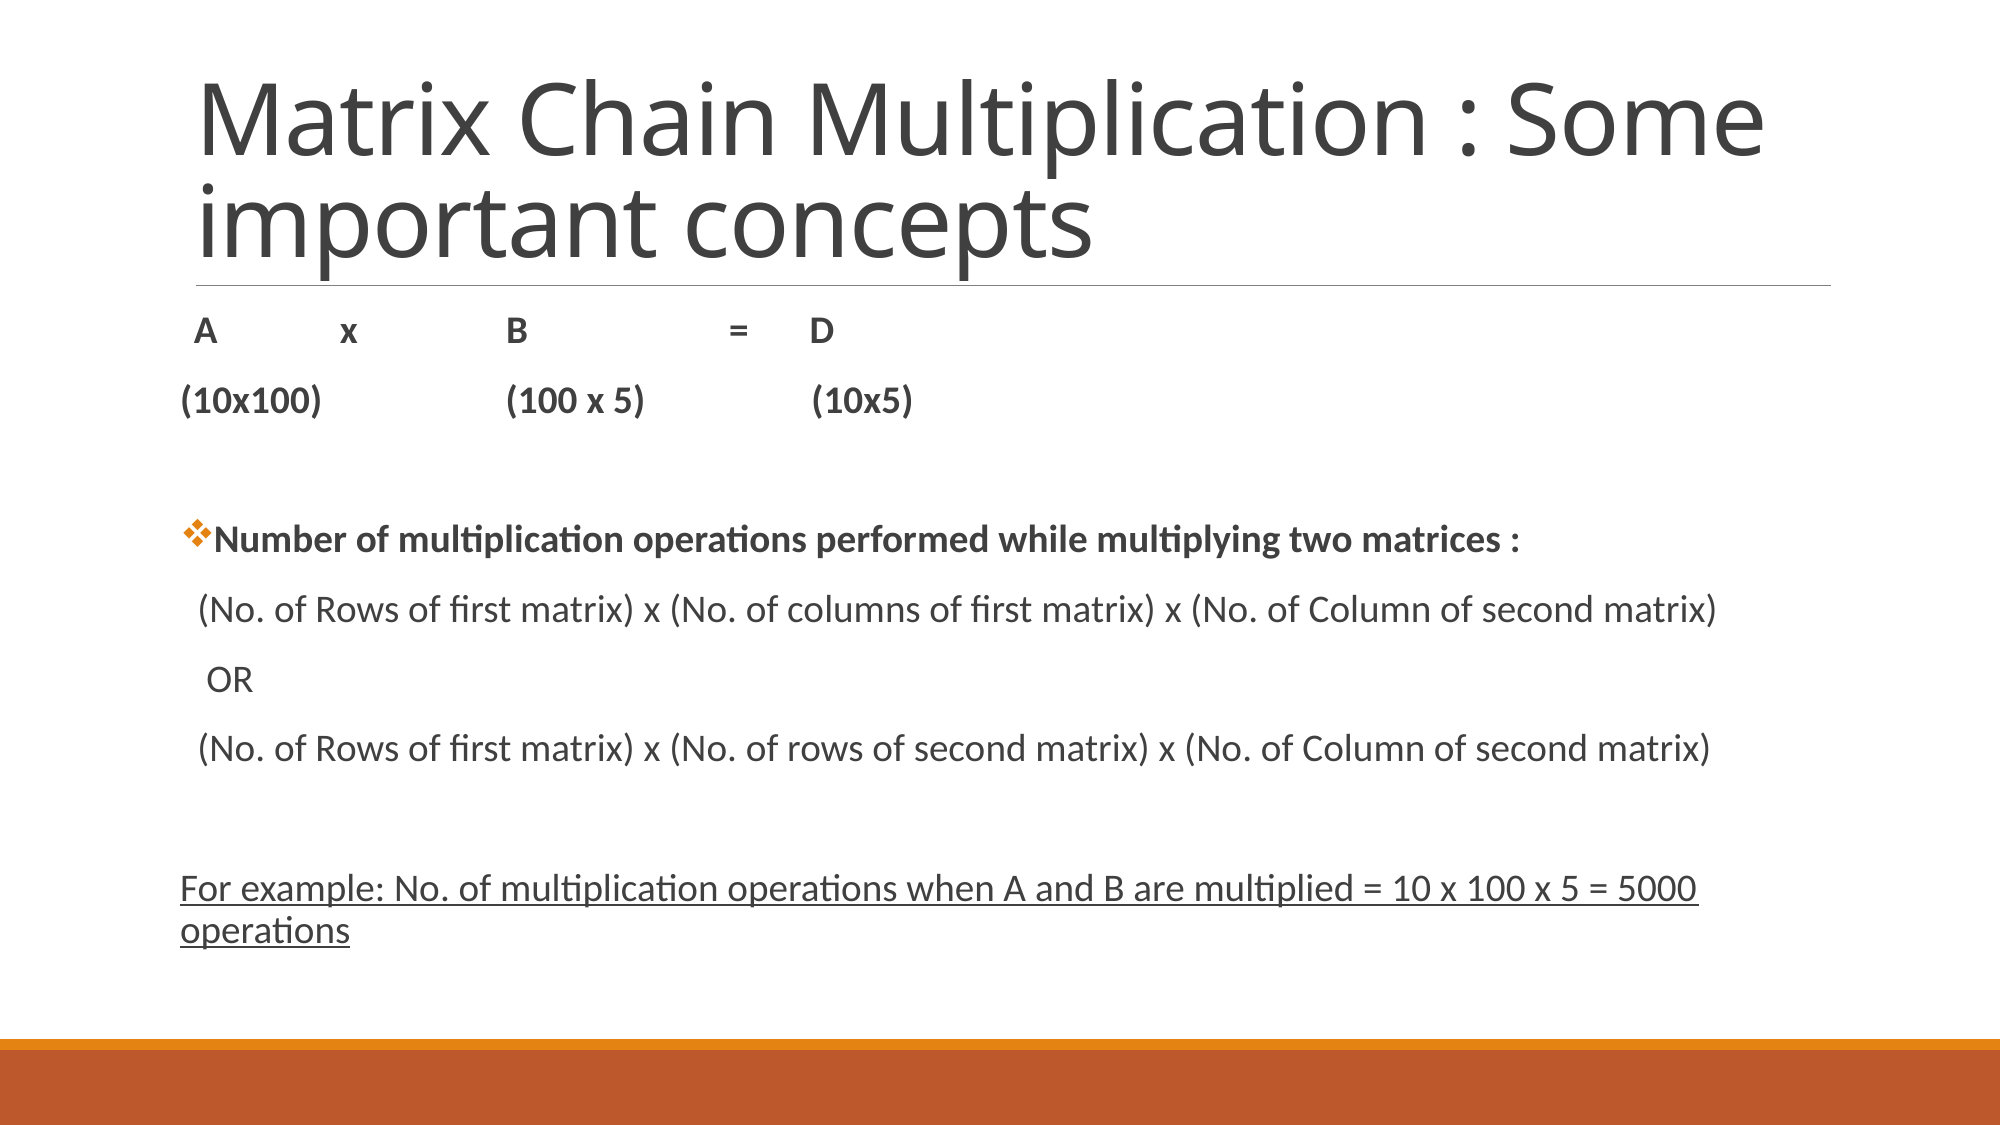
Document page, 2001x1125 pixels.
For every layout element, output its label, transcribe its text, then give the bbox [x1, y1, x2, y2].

title Matrix Chain Multiplication : Some important concepts [180, 47, 1830, 285]
list A x B = D (10x100) (100 x 5) (10x5) Number of multiplication operations performed while multiplying two matrices : (No. of Rows of first matrix) x (No. of columns of first matrix) x (No. of Column of second matrix) OR (No. of Rows of first matrix) x (No. of rows of second matrix) x (No. of Column of second matrix) For example: No. of multiplication operations when A and B are multiplied = 10 x 100 x 5 = 5000 operations [180, 302, 1830, 963]
